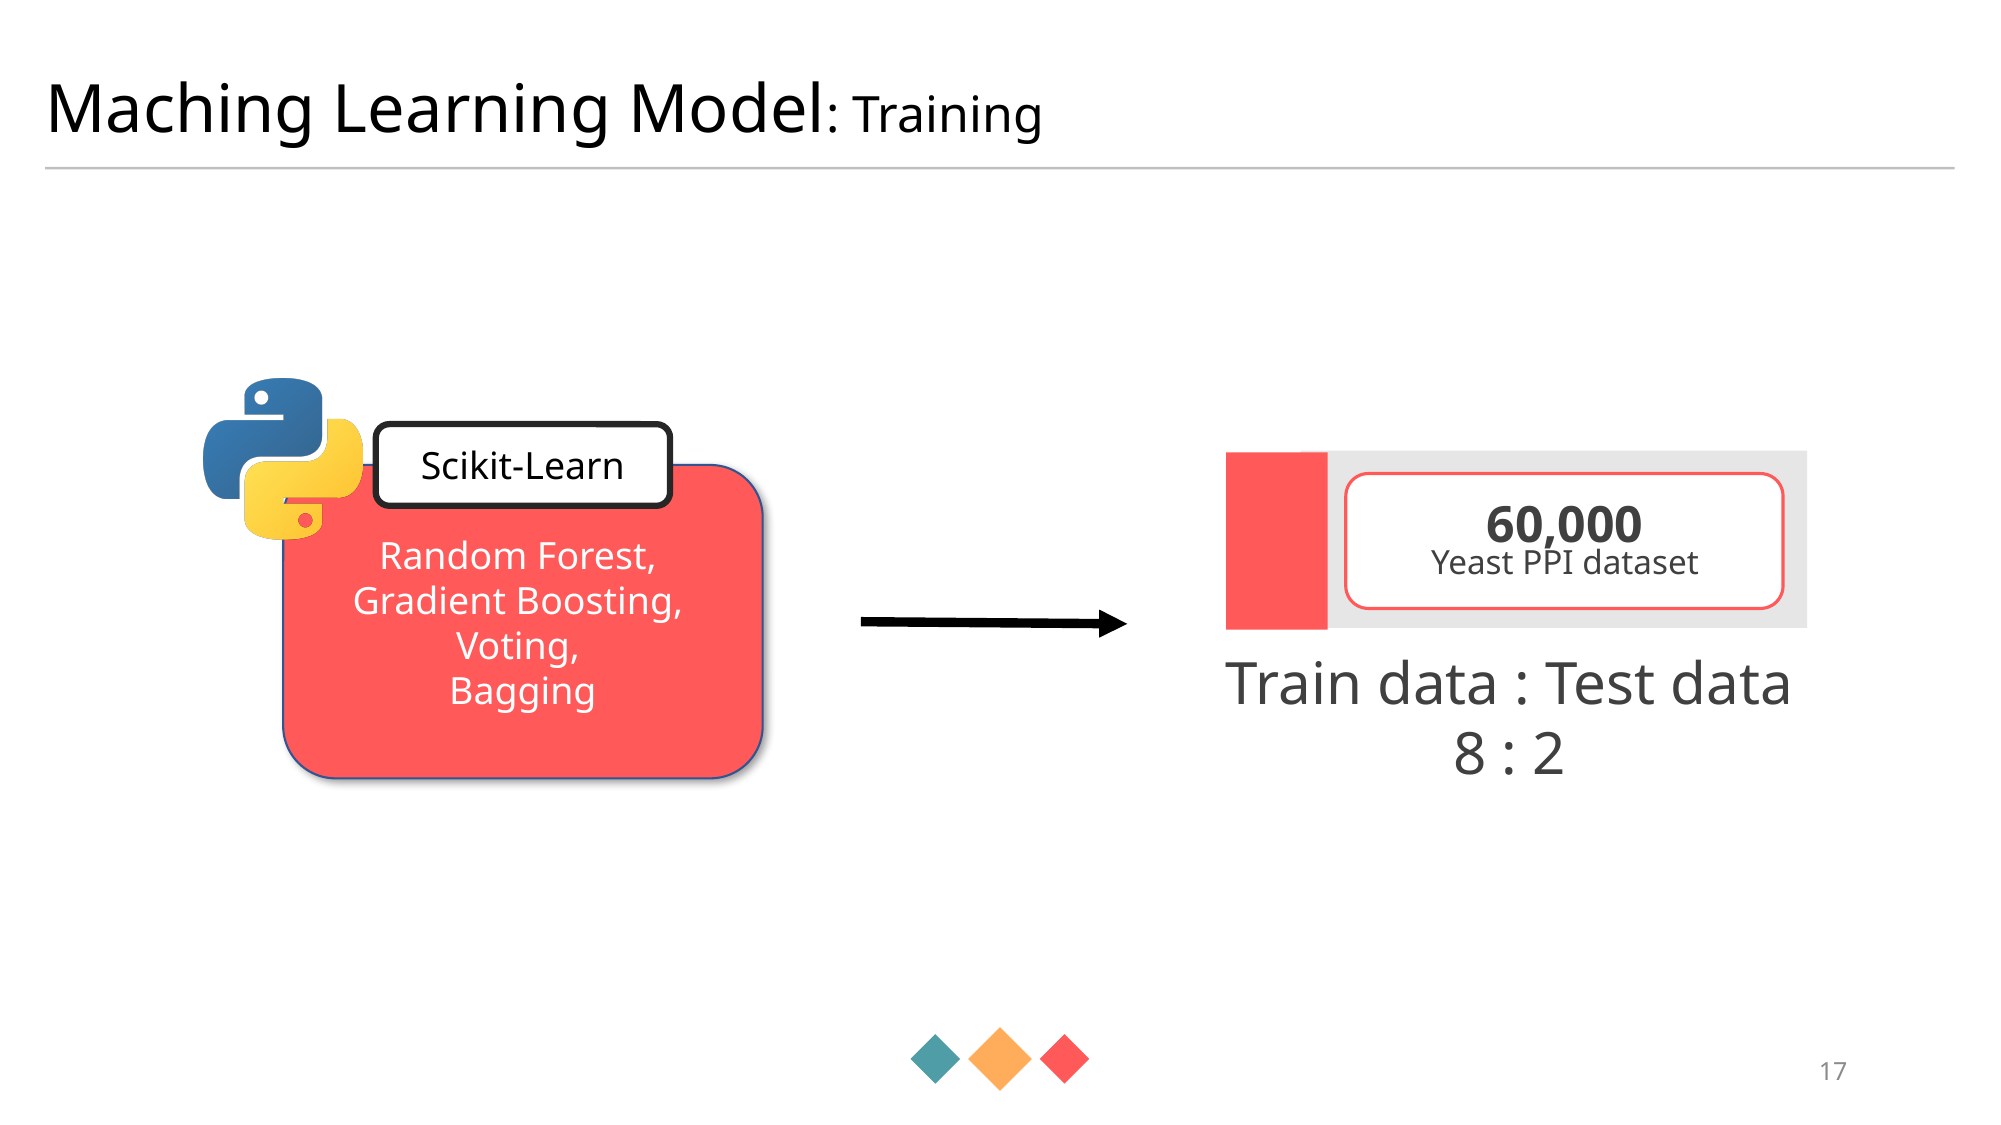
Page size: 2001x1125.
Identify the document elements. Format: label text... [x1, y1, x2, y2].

text_box [1300, 450, 1808, 629]
text_box Maching Learning Model: Training [45, 65, 1955, 146]
text_box Train data : Test data 8 : 2 [1196, 638, 1823, 794]
text_box [1344, 472, 1785, 610]
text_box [910, 1027, 1090, 1091]
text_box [203, 378, 763, 779]
slide_number 17 [1412, 1042, 1863, 1103]
text_box [1226, 452, 1328, 630]
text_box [1353, 492, 1777, 582]
text_box [45, 166, 1955, 170]
